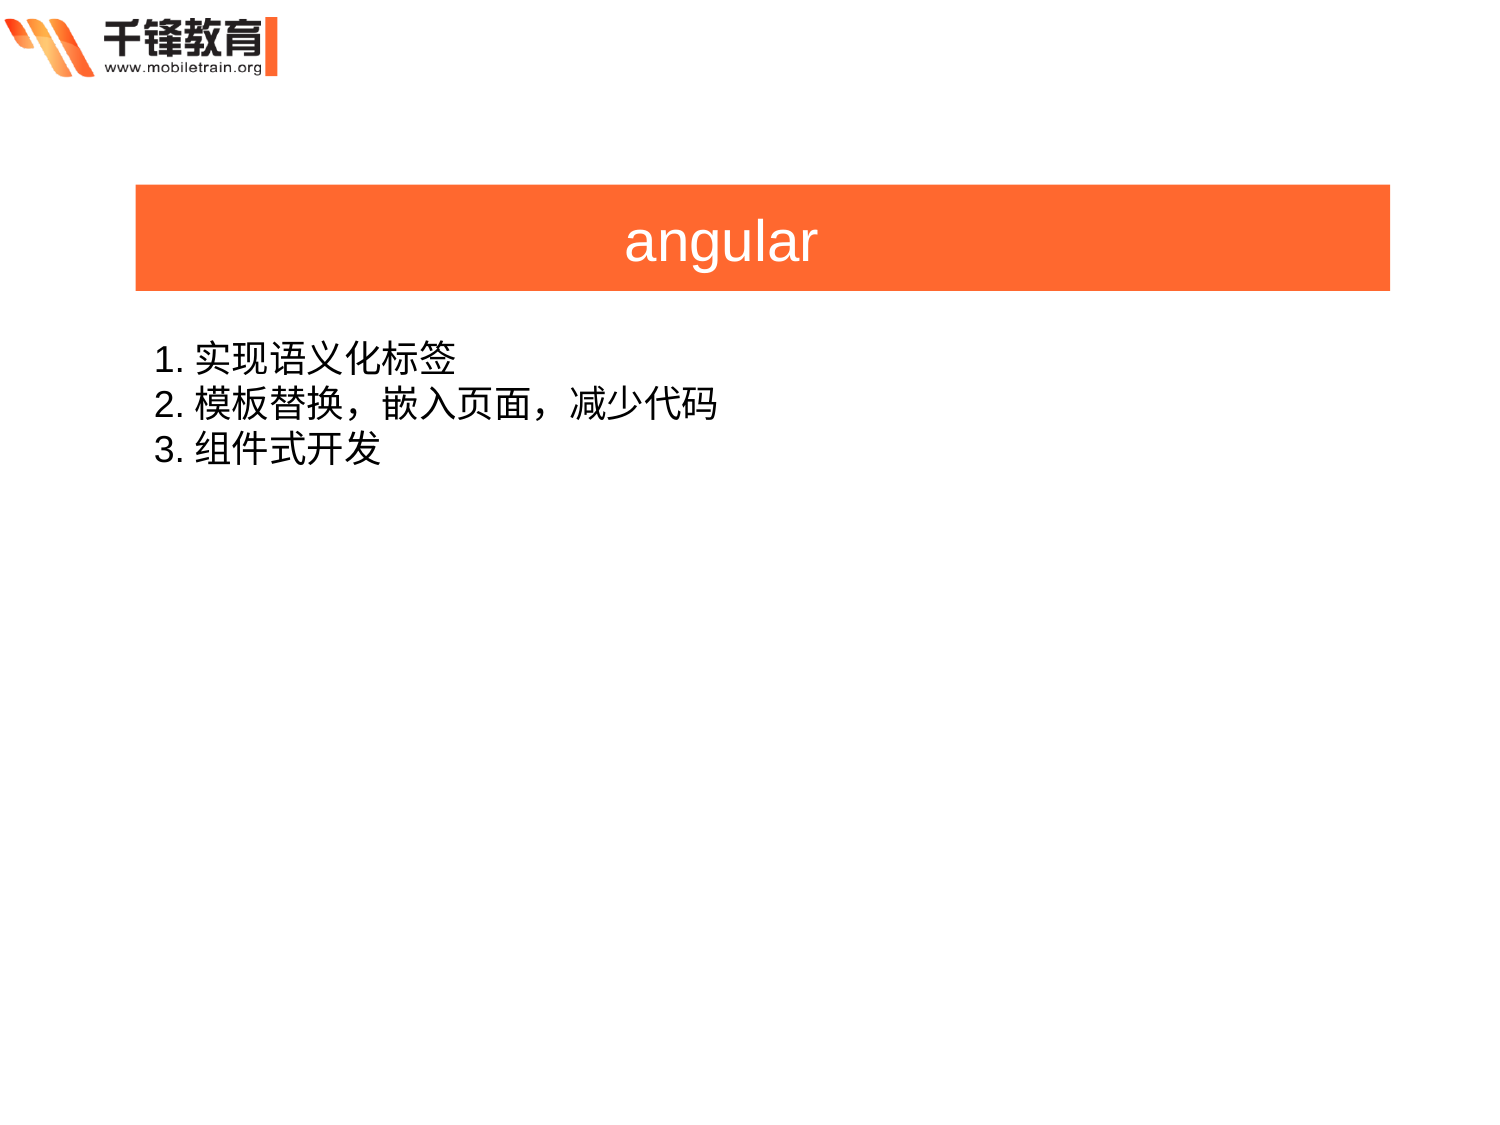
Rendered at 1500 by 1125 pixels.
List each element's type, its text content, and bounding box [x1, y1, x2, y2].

picture [3, 18, 261, 79]
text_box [135, 184, 1391, 292]
text_box 1.实现语义化标签 2.模板替换，嵌入页面，减少代码 3.组件式开发 [139, 328, 734, 478]
